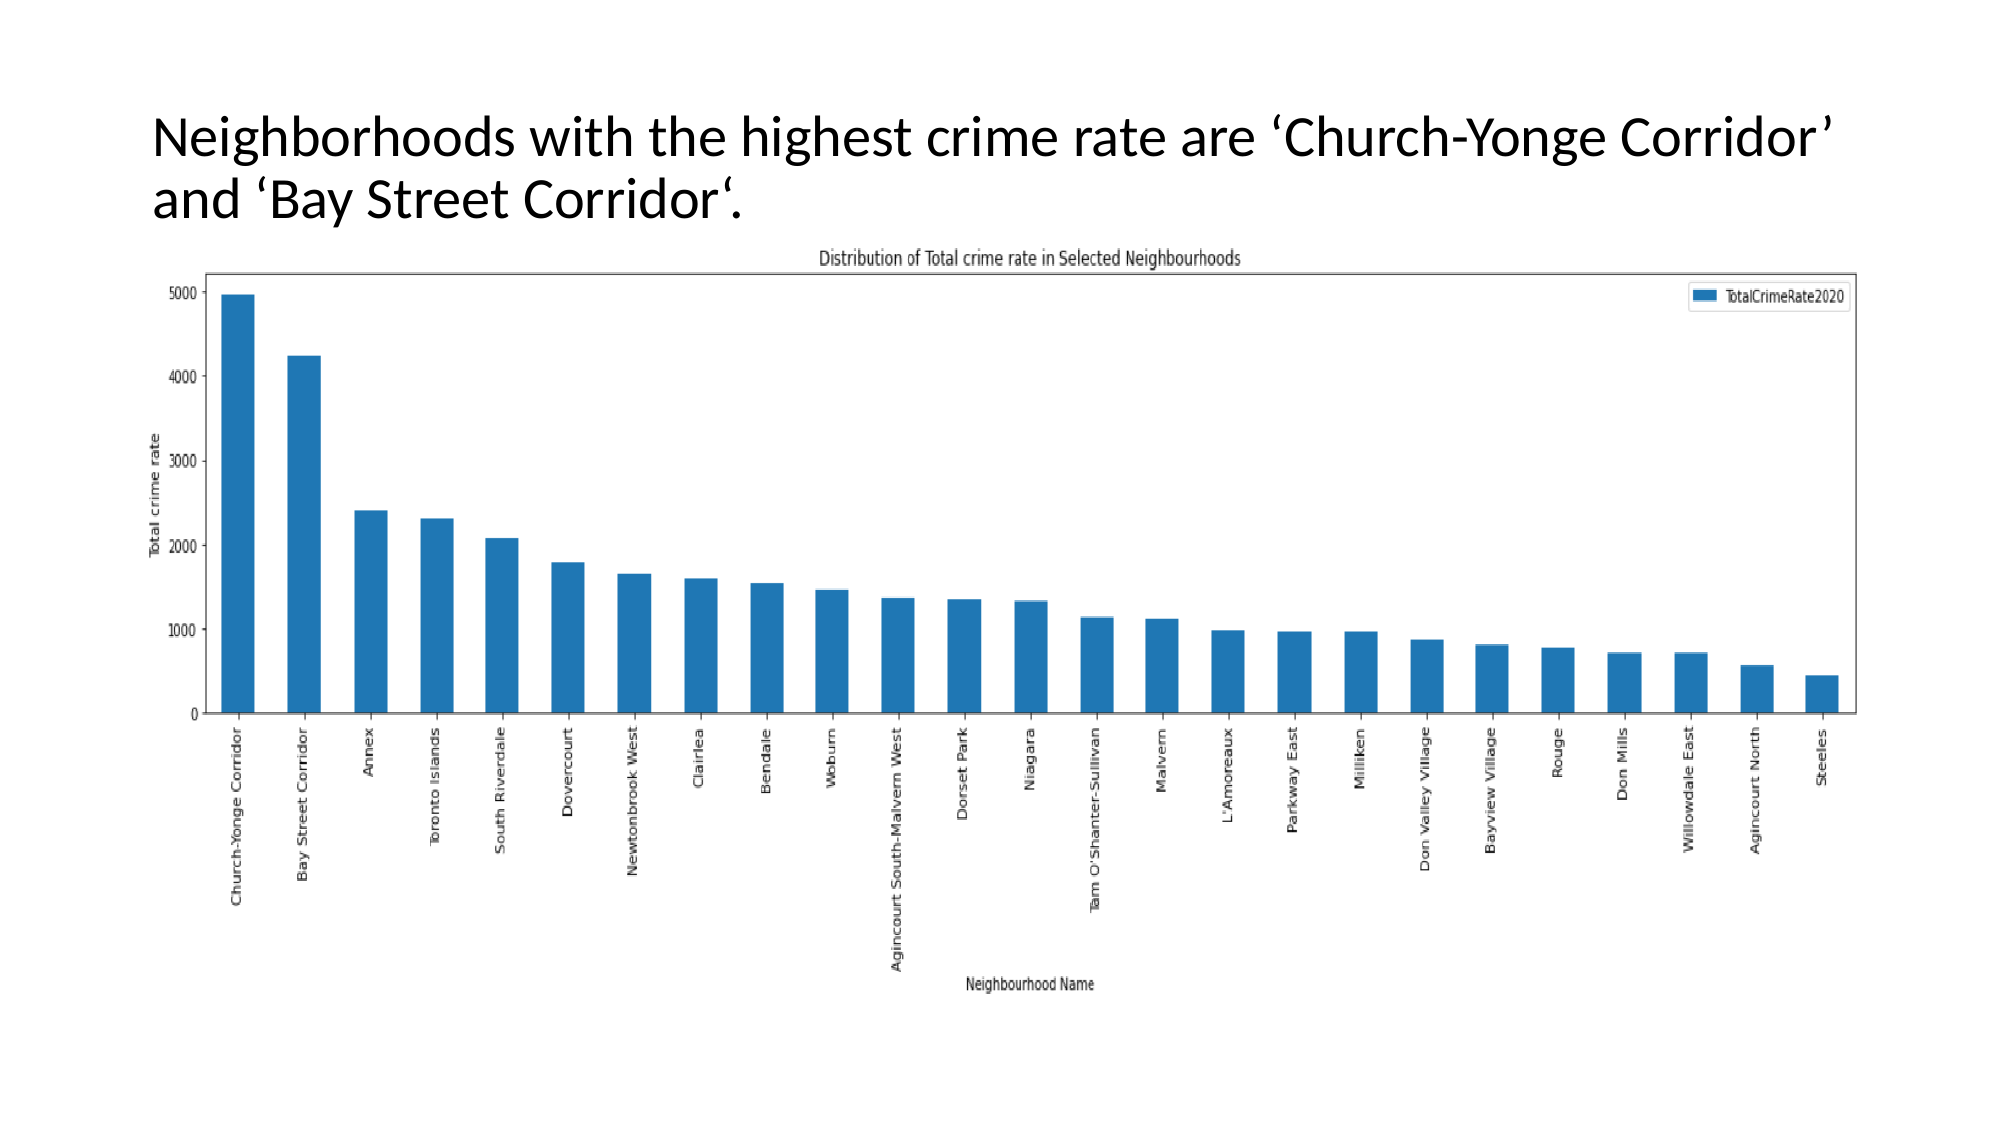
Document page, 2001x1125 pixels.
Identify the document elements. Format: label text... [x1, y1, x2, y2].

title Neighborhoods with the highest crime rate are ‘Church-Yonge Corridor’ and ‘Bay Street Corridor‘. [137, 59, 1863, 229]
picture [137, 229, 1863, 1014]
